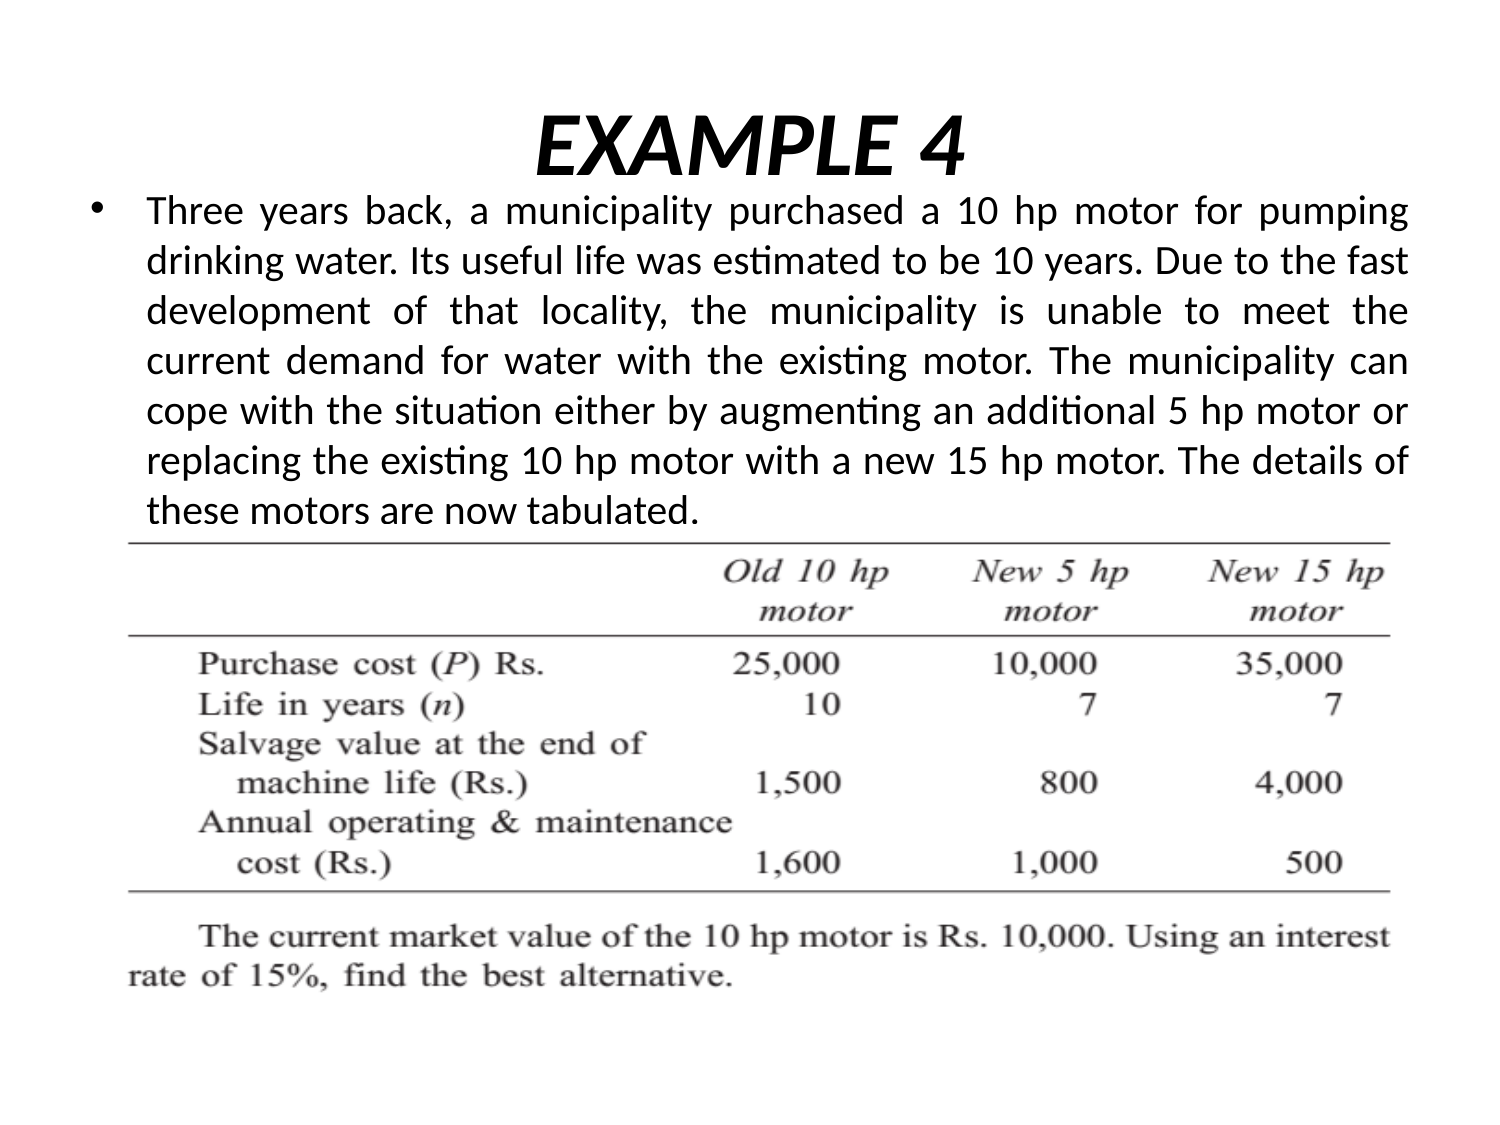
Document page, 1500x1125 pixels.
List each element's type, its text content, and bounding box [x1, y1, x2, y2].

title EXAMPLE 4 [75, 45, 1425, 174]
picture [99, 524, 1401, 994]
list Three years back, a municipality purchased a 10 hp motor for pumping drinking water. Its useful life was estimated to be 10 years. Due to the fast development of that locality, the municipality is unable to meet the current demand for water with the existing motor. The municipality can cope with the situation either by augmenting an additional 5 hp motor or replacing the existing 10 hp motor with a new 15 hp motor. The details of these motors are now tabulated. [75, 174, 1425, 918]
